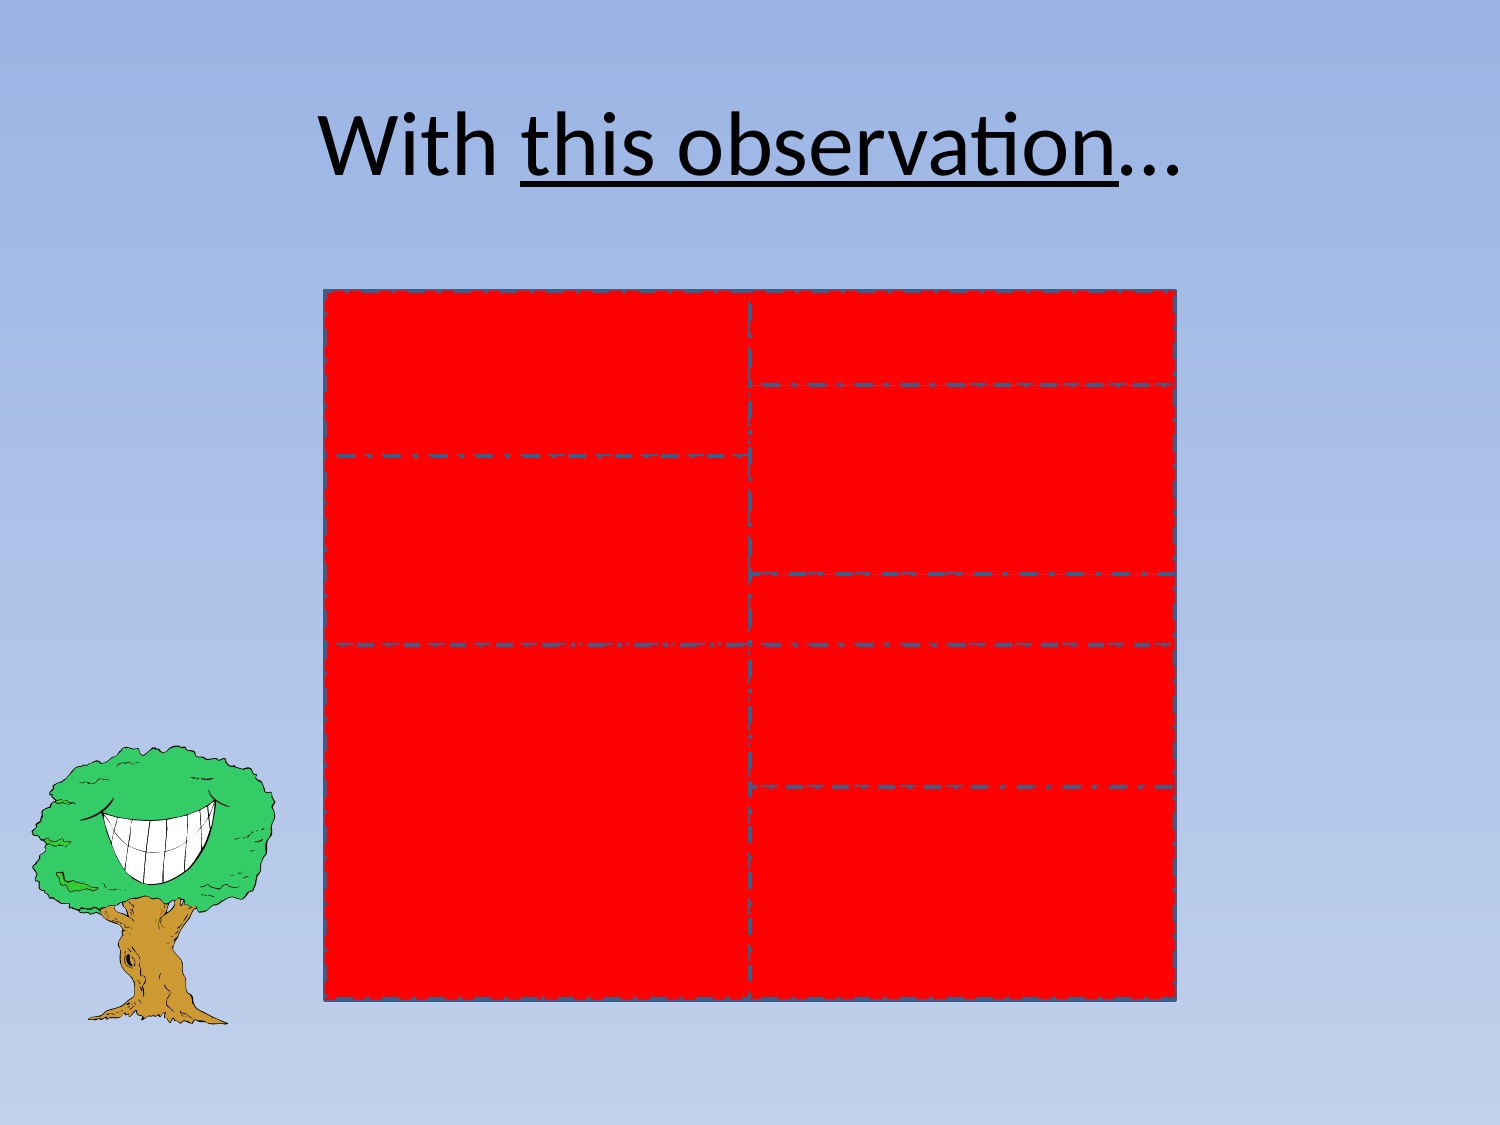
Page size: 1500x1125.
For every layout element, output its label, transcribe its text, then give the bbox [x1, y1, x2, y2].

text_box [323, 643, 752, 1002]
text_box [748, 572, 1177, 645]
text_box [323, 289, 750, 456]
text_box [748, 383, 1177, 576]
text_box [748, 785, 1177, 1001]
list [74, 262, 1426, 1006]
title With this observation… [74, 44, 1426, 233]
text_box [748, 643, 1177, 786]
picture [29, 739, 281, 1027]
text_box [323, 454, 750, 645]
text_box [748, 289, 1177, 385]
